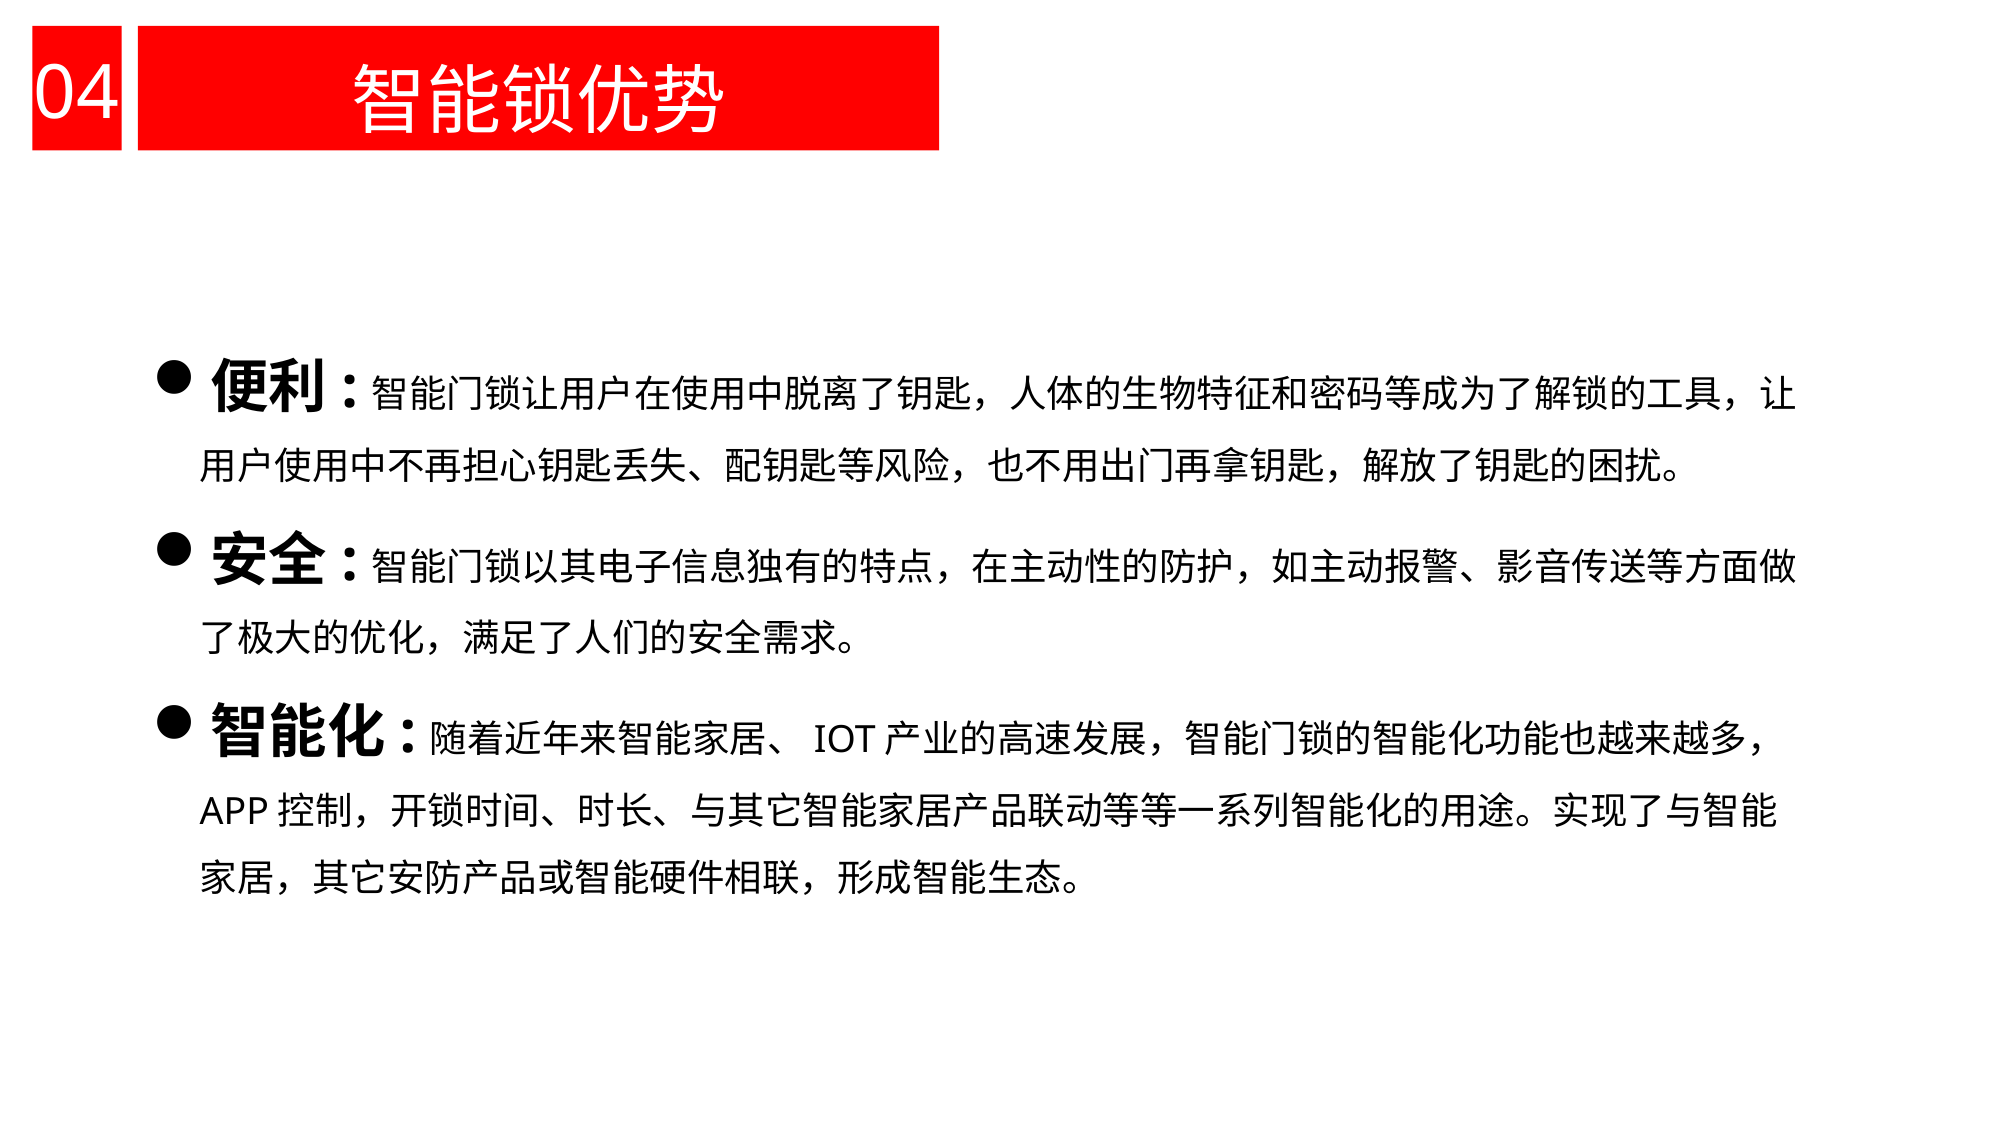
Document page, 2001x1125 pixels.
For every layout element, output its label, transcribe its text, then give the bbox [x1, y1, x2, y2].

text_box 便利:智能门锁让用户在使用中脱离了钥匙，人体的生物特征和密码等成为了解锁的工具，让用户使用中不再担心钥匙丢失、配钥匙等风险，也不用出门再拿钥匙，解放了钥匙的困扰。 安全:智能门锁以其电子信息独有的特点，在主动性的防护，如主动报警、影音传送等方面做了极大的优化，满足了人们的安全需求。 智能化:随着近年来智能家居、IOT产业的高速发展，智能门锁的智能化功能也越来越多，APP控制，开锁时间、时长、与其它智能家居产品联动等等一系列智能化的用途。实现了与智能家居，其它安防产品或智能硬件相联，形成智能生态。 [137, 307, 1823, 907]
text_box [32, 25, 940, 151]
